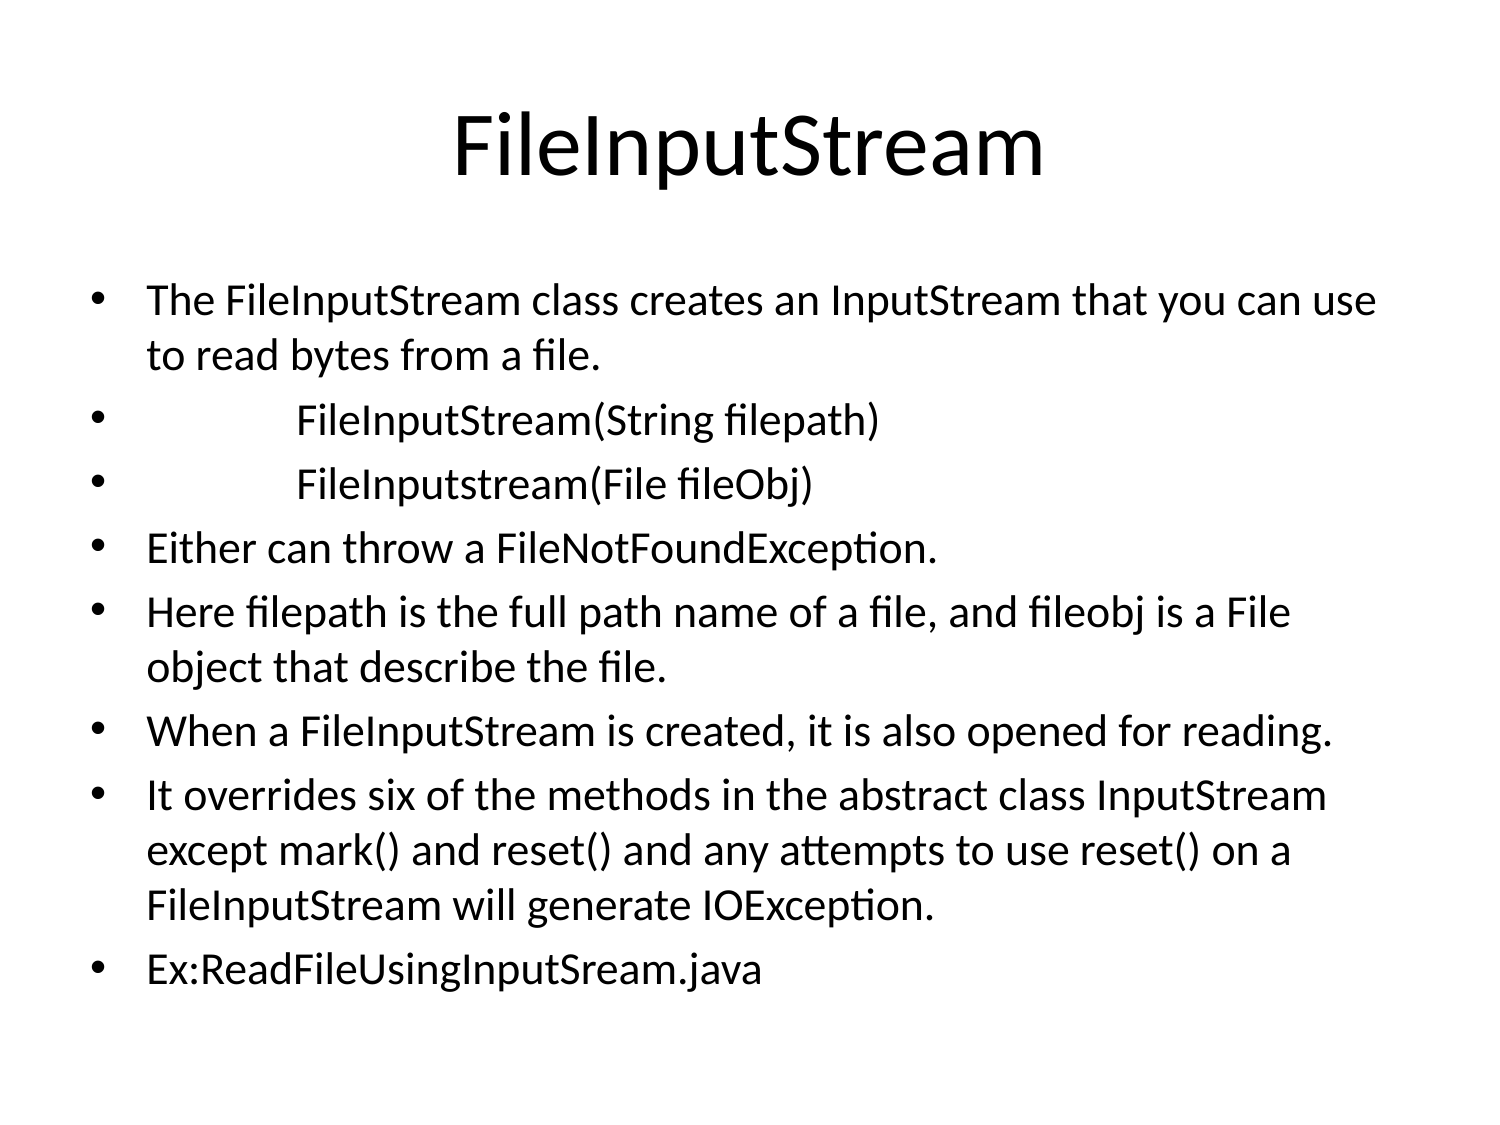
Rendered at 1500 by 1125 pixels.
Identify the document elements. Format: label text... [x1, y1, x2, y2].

list The FileInputStream class creates an InputStream that you can use to read bytes from a file. FileInputStream(String filepath) FileInputstream(File fileObj) Either can throw a FileNotFoundException. Here filepath is the full path name of a file, and fileobj is a File object that describe the file. When a FileInputStream is created, it is also opened for reading. It overrides six of the methods in the abstract class InputStream except mark() and reset() and any attempts to use reset() on a FileInputStream will generate IOException. Ex:ReadFileUsingInputSream.java [75, 262, 1425, 1005]
title FileInputStream [75, 45, 1425, 233]
